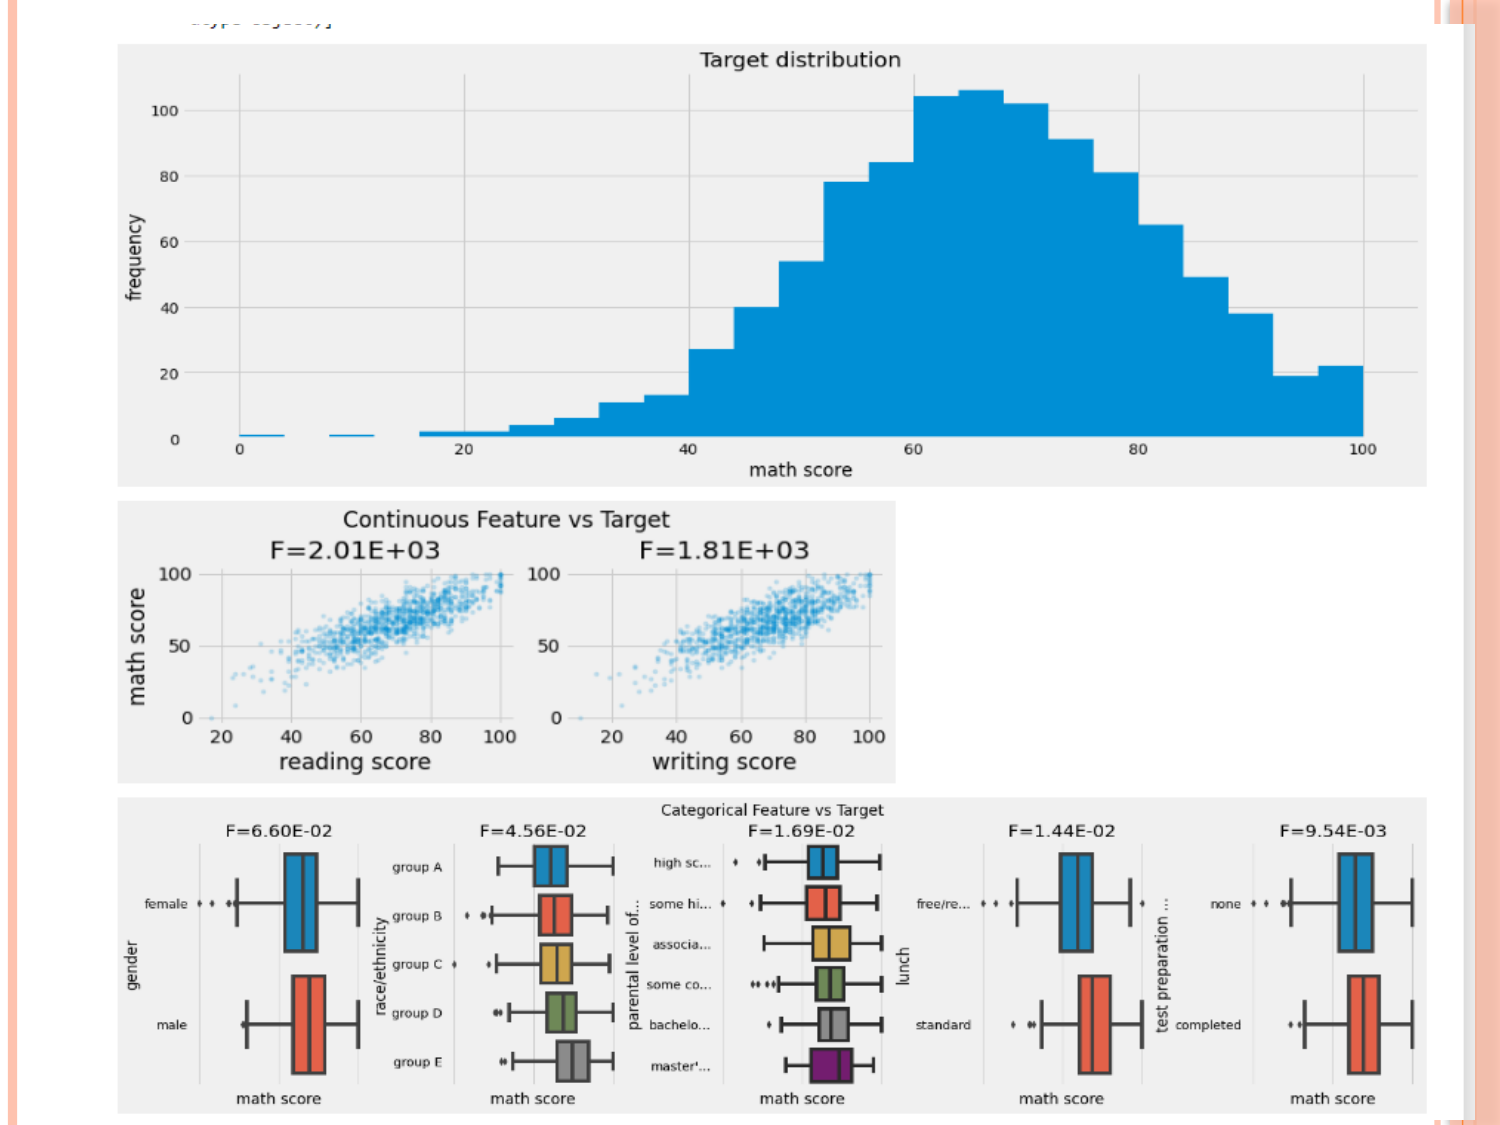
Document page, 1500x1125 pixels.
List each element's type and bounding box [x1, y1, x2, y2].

list [74, 24, 1476, 1121]
